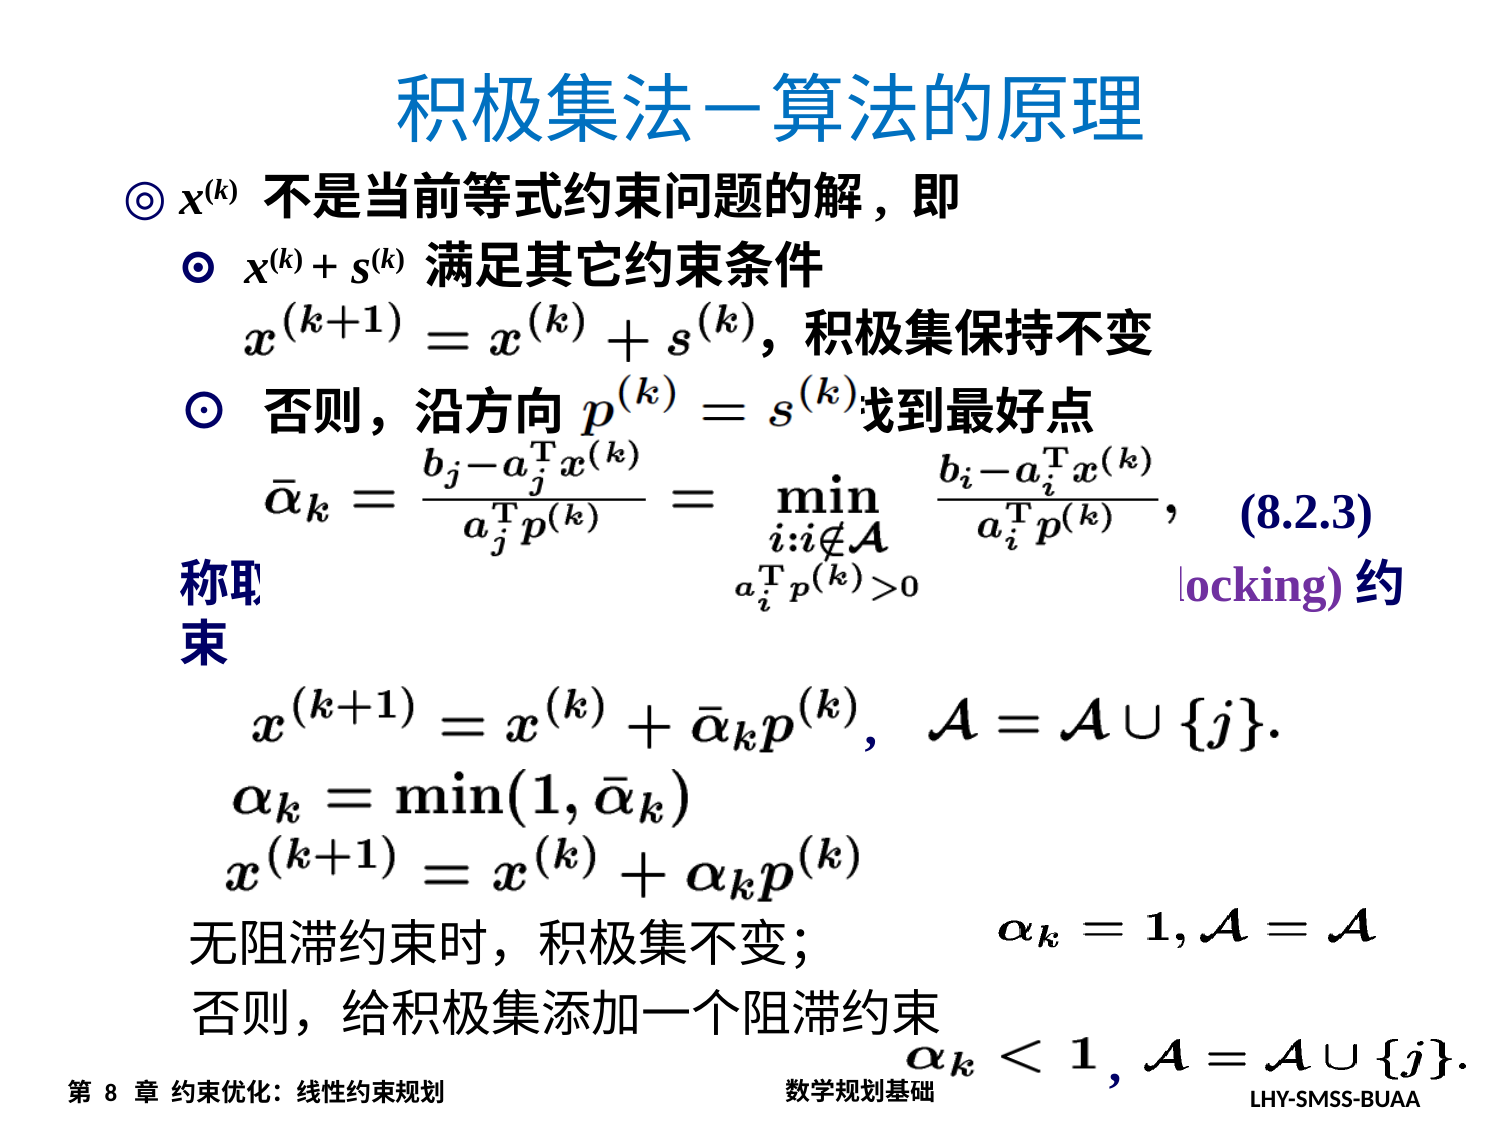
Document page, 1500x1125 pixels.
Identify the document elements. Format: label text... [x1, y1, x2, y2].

text_box 否则，给积极集添加一个阻滞约束 [176, 974, 982, 1050]
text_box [240, 293, 1207, 369]
text_box 无阻滞约束时，积极集不变； [173, 904, 872, 979]
text_box 称取到最小值的指标 j 对应的约束为阻滞(blocking)约束 [164, 544, 1459, 680]
picture [995, 904, 1382, 948]
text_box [164, 368, 1190, 447]
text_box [220, 769, 864, 907]
text_box 积极集法－算法的原理 [231, 52, 1311, 159]
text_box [260, 436, 1411, 614]
text_box ⊙ x(k) + s(k) 满足其它约束条件 [162, 225, 928, 301]
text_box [904, 1023, 1470, 1084]
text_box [249, 684, 1282, 764]
